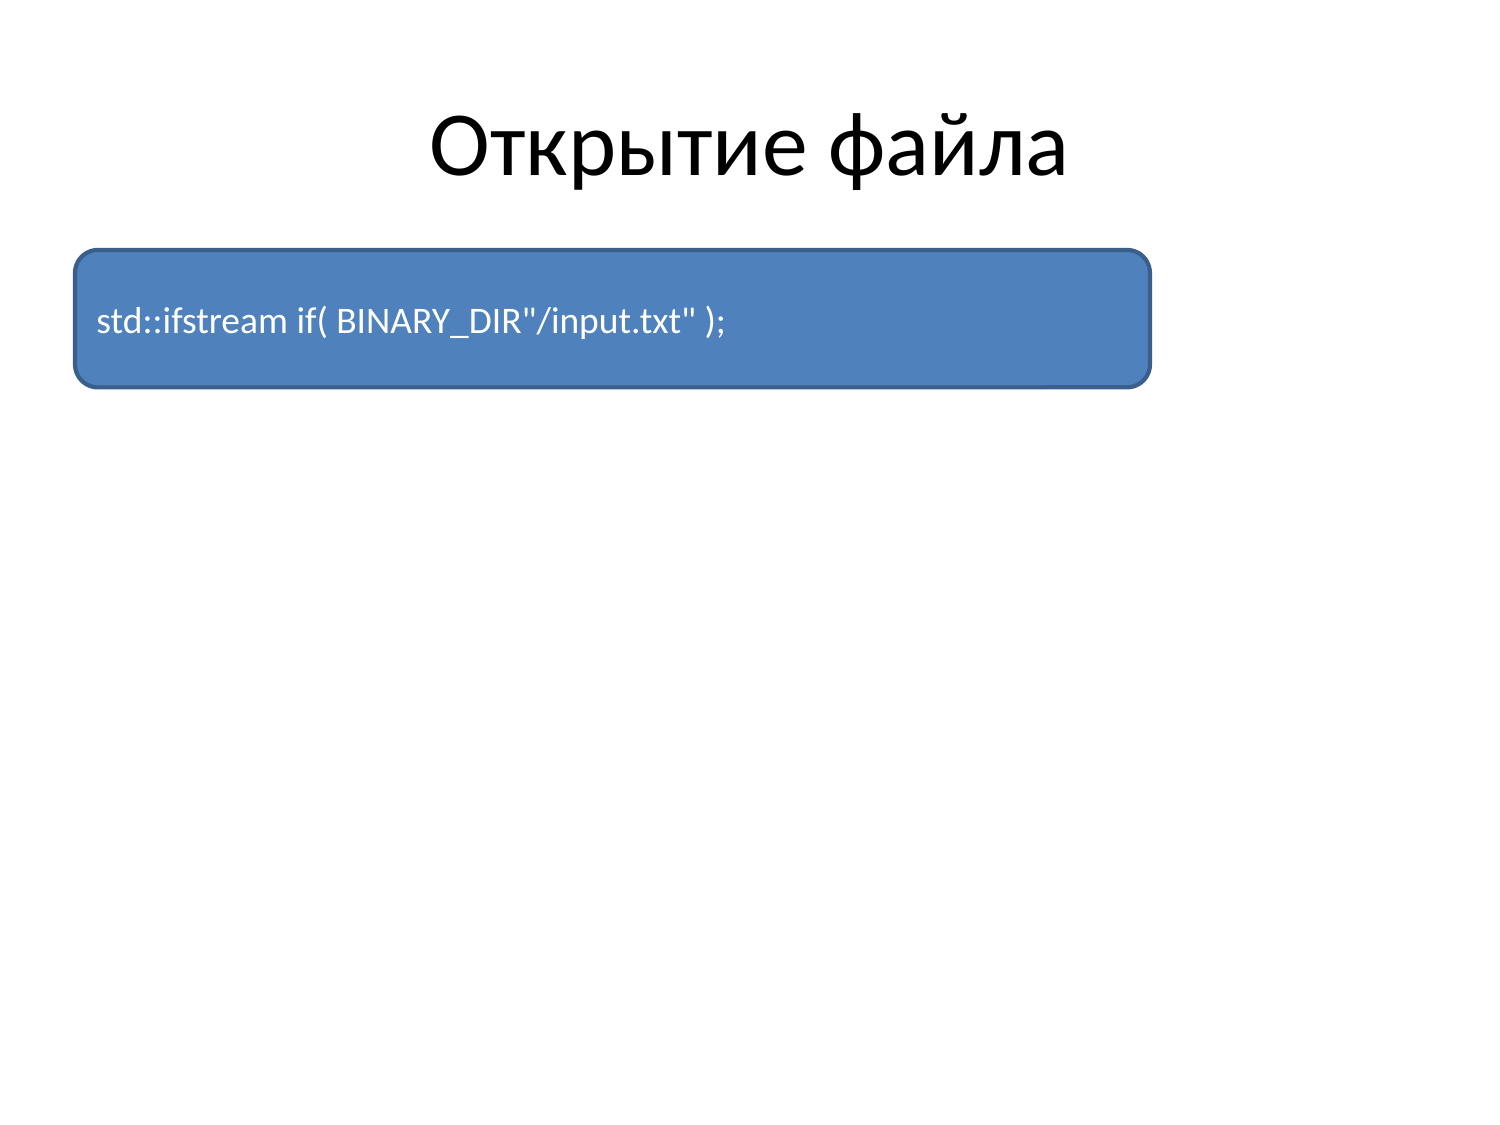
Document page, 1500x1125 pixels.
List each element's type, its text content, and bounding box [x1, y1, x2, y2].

title Открытие файла [75, 45, 1425, 233]
text_box std::ifstream if( BINARY_DIR"/input.txt" ); [72, 247, 1153, 390]
